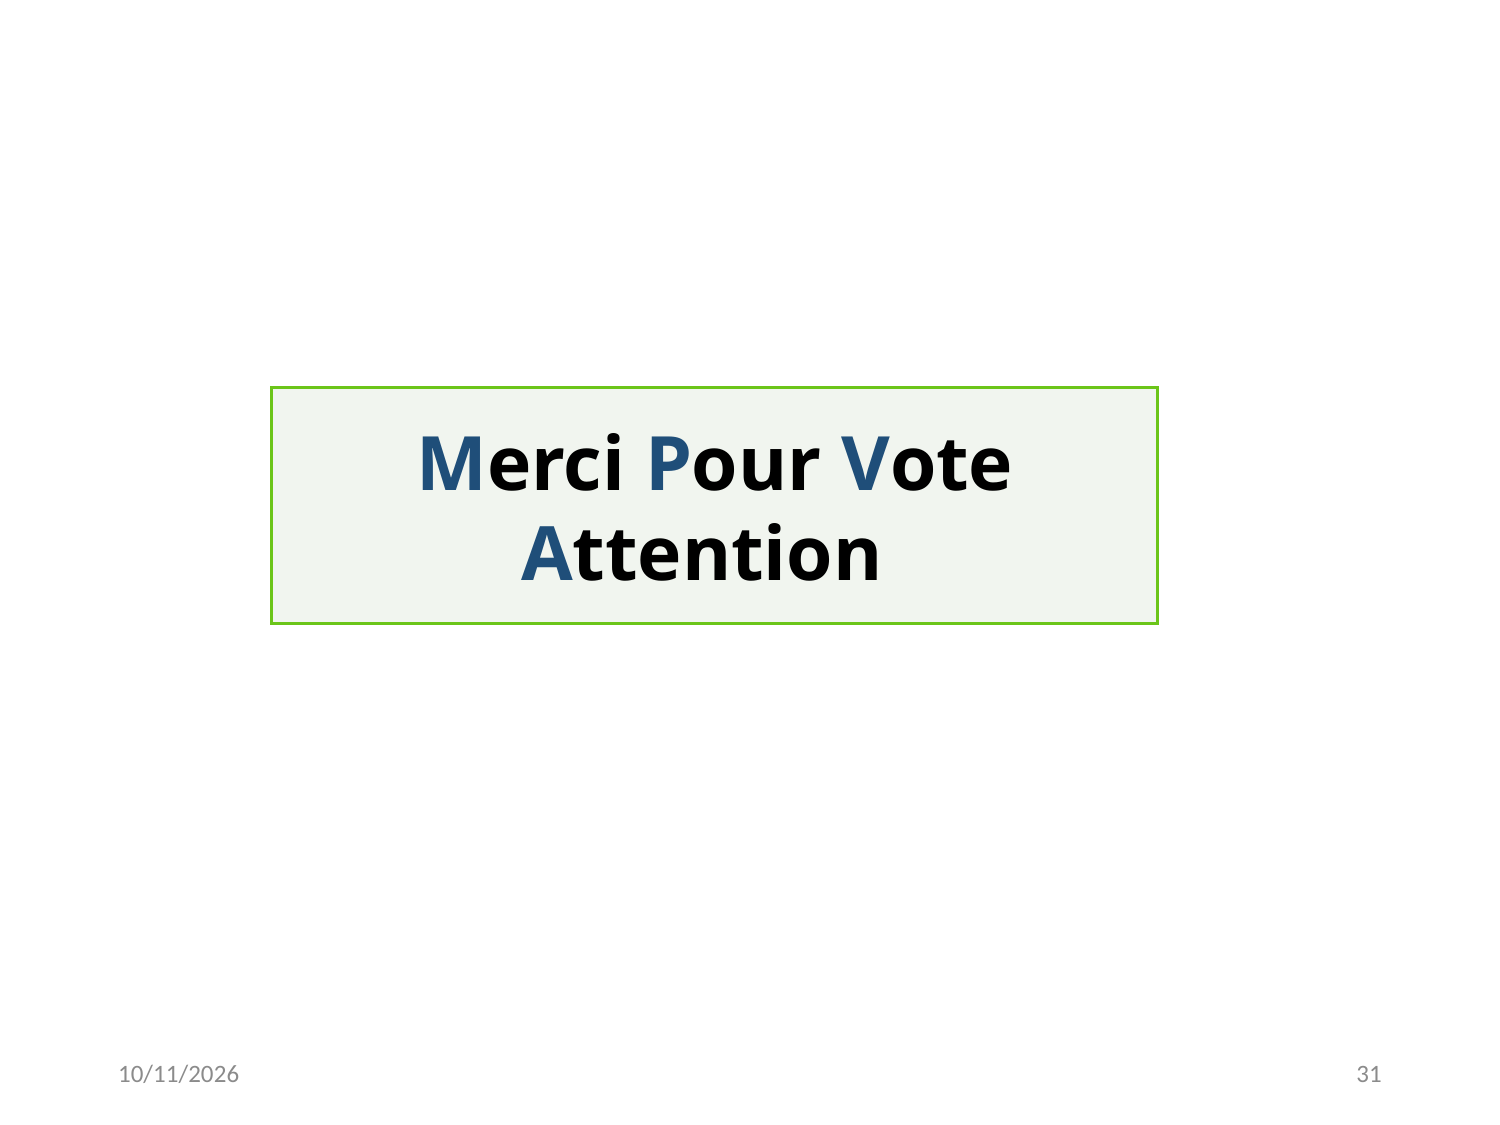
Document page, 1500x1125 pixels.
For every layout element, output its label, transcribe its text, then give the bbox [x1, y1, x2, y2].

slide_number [103, 1042, 441, 1103]
slide_number 31 [1059, 1042, 1397, 1103]
text_box Merci Pour Vote Attention [271, 387, 1158, 624]
